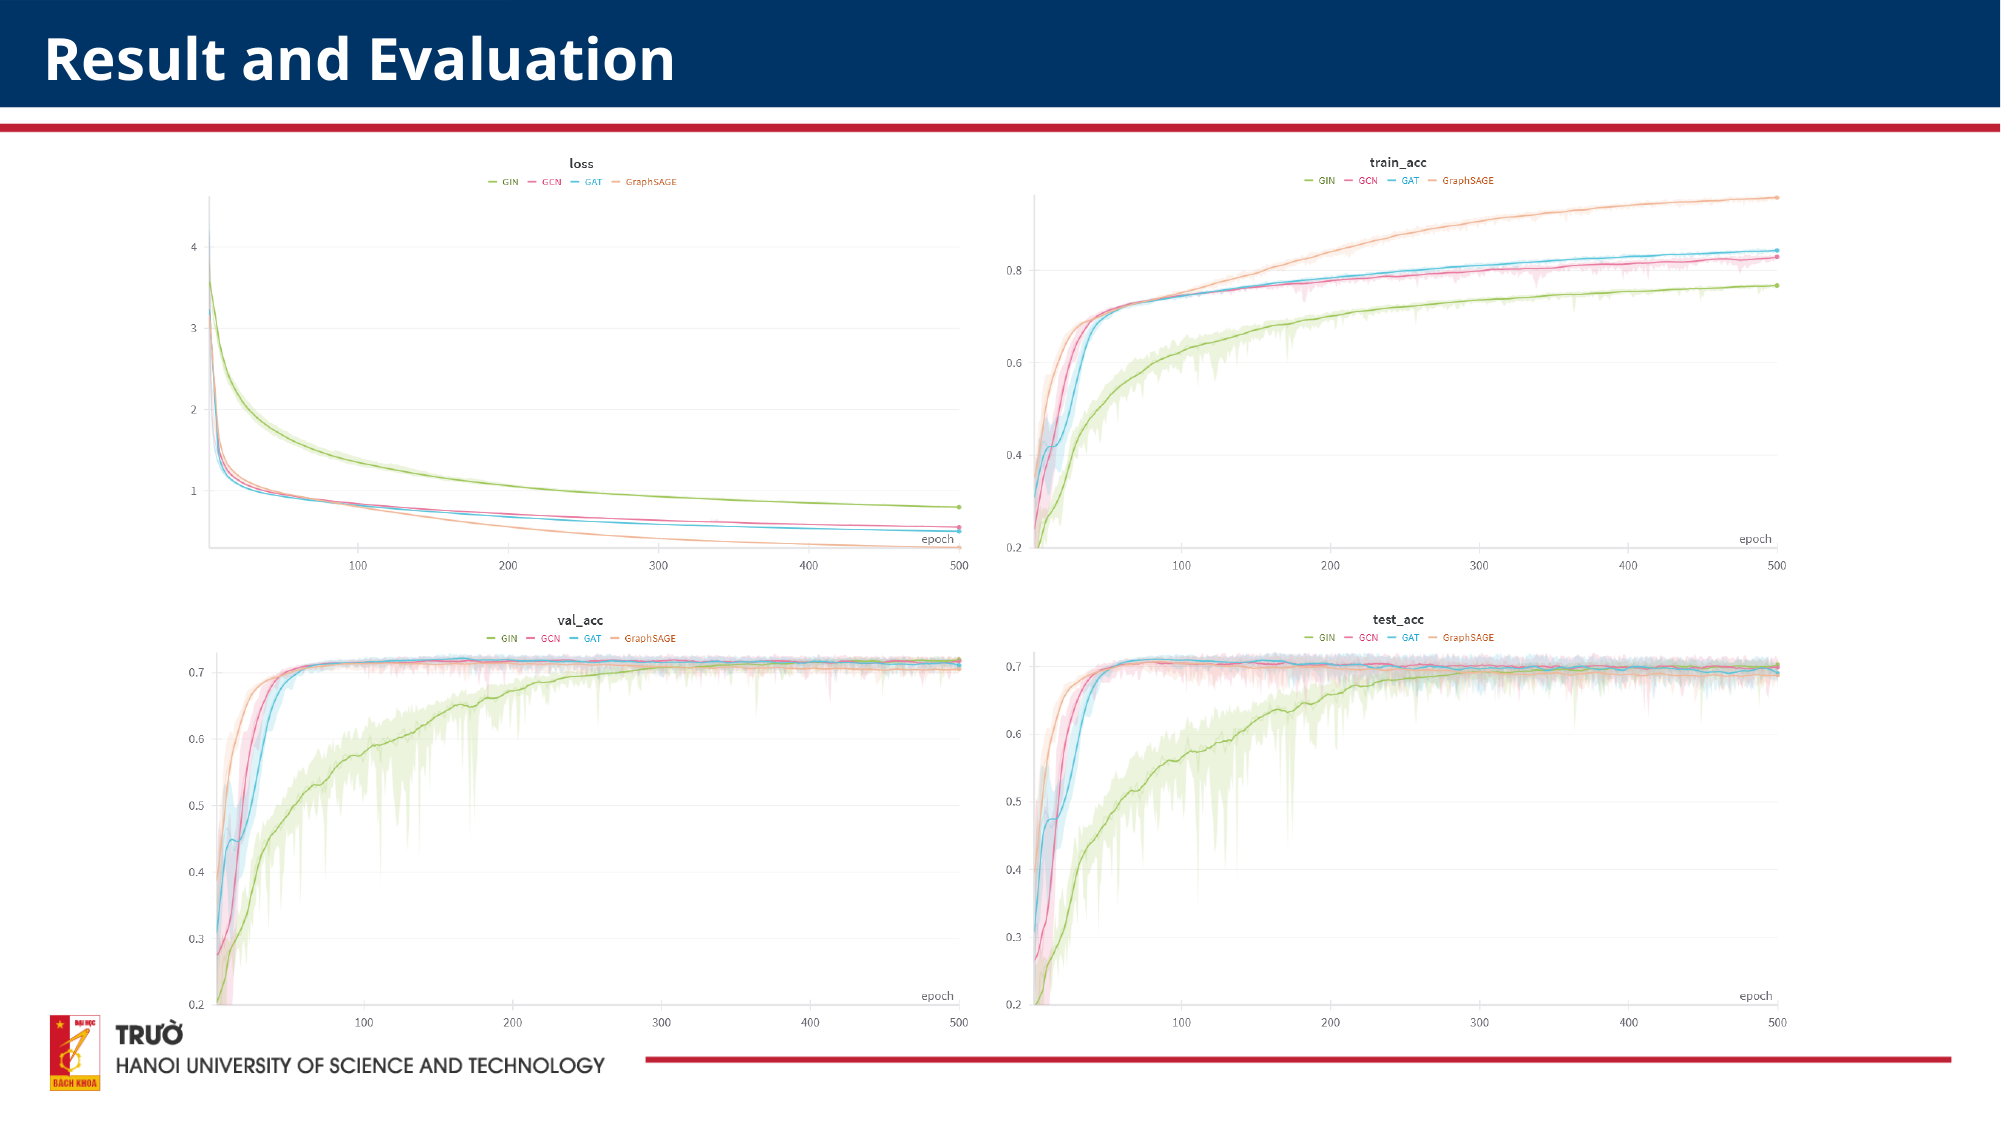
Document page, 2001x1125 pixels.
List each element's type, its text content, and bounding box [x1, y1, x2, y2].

text_box Result and Evaluation [28, 14, 1566, 129]
picture [0, 0, 2001, 1125]
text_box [182, 134, 1817, 1050]
